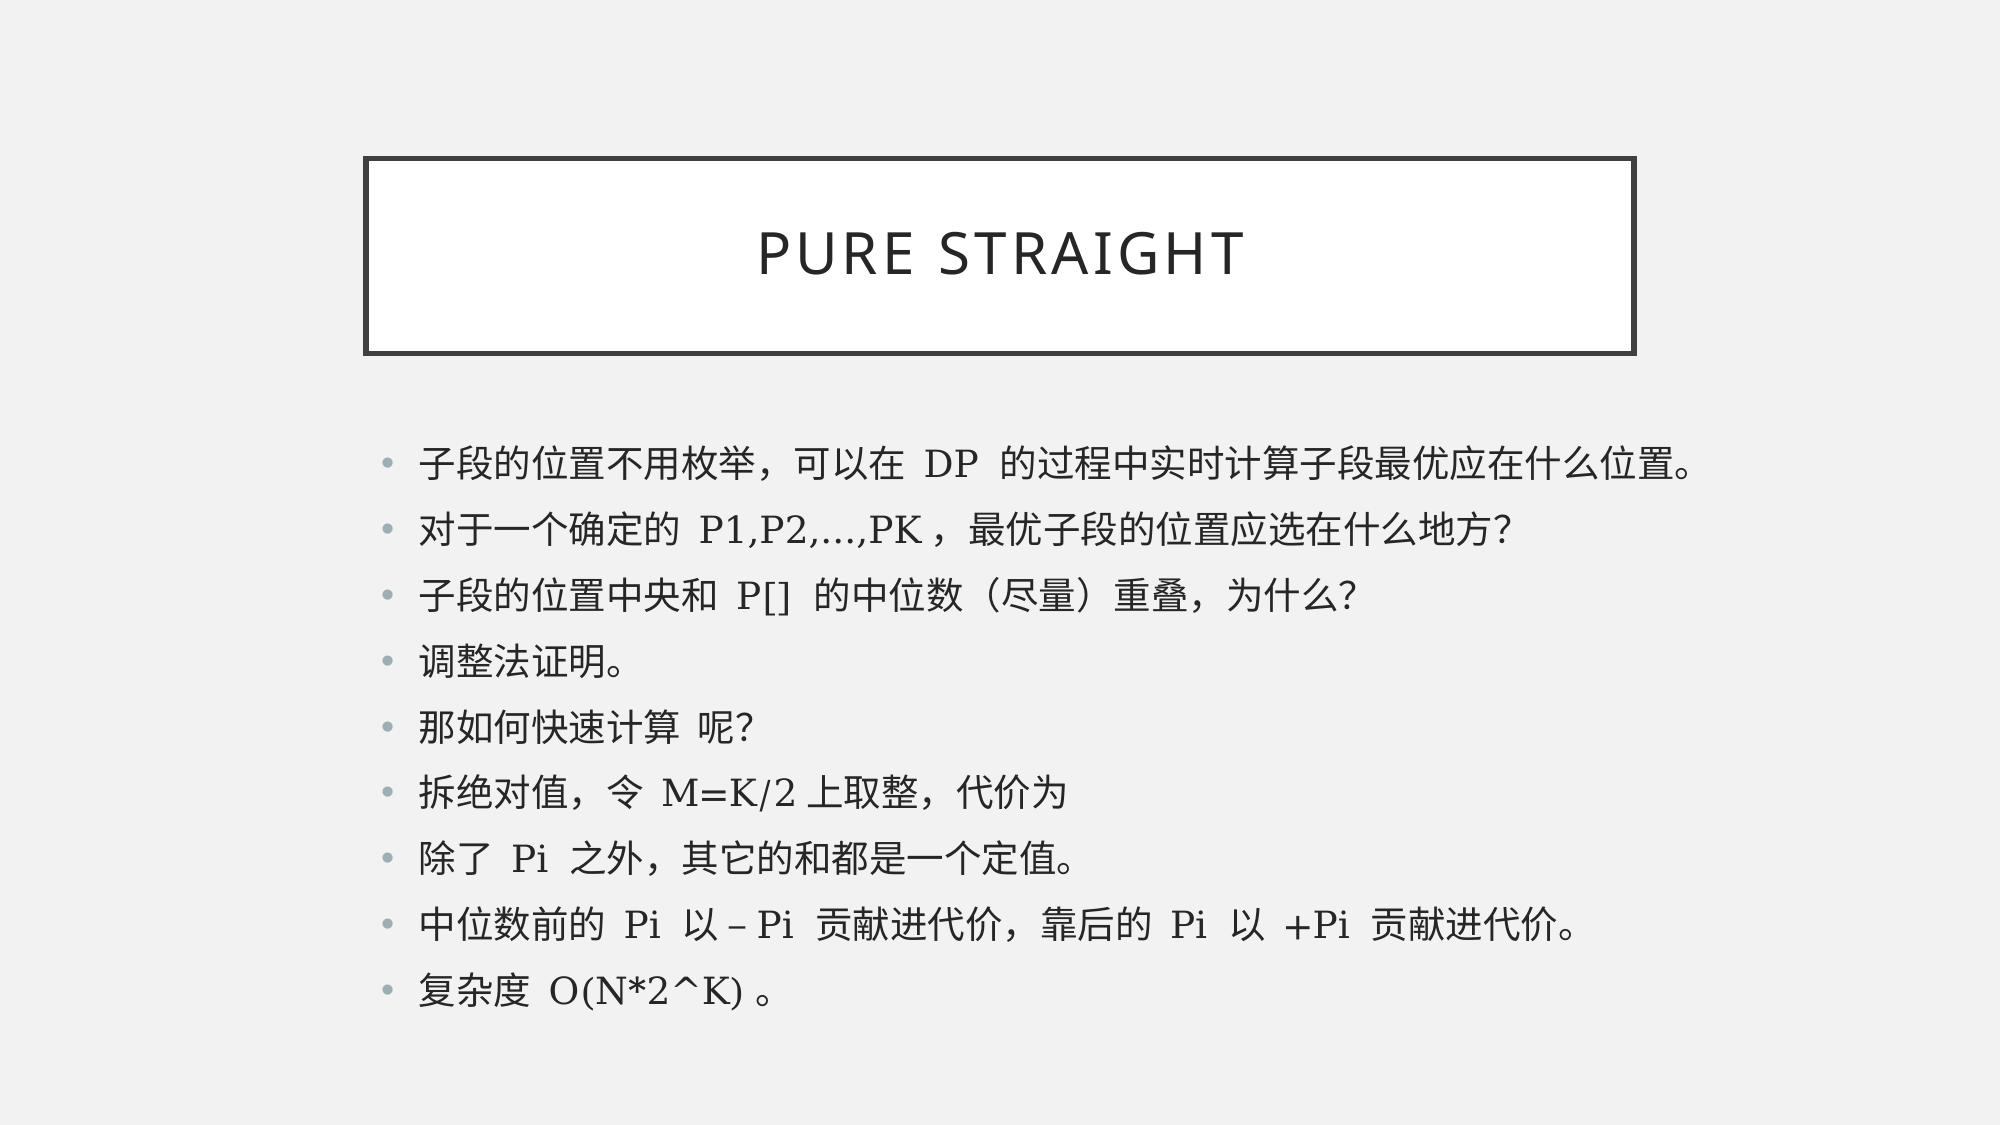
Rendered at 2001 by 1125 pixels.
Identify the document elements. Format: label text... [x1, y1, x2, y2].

title PURE STRAIGHT [363, 156, 1637, 356]
